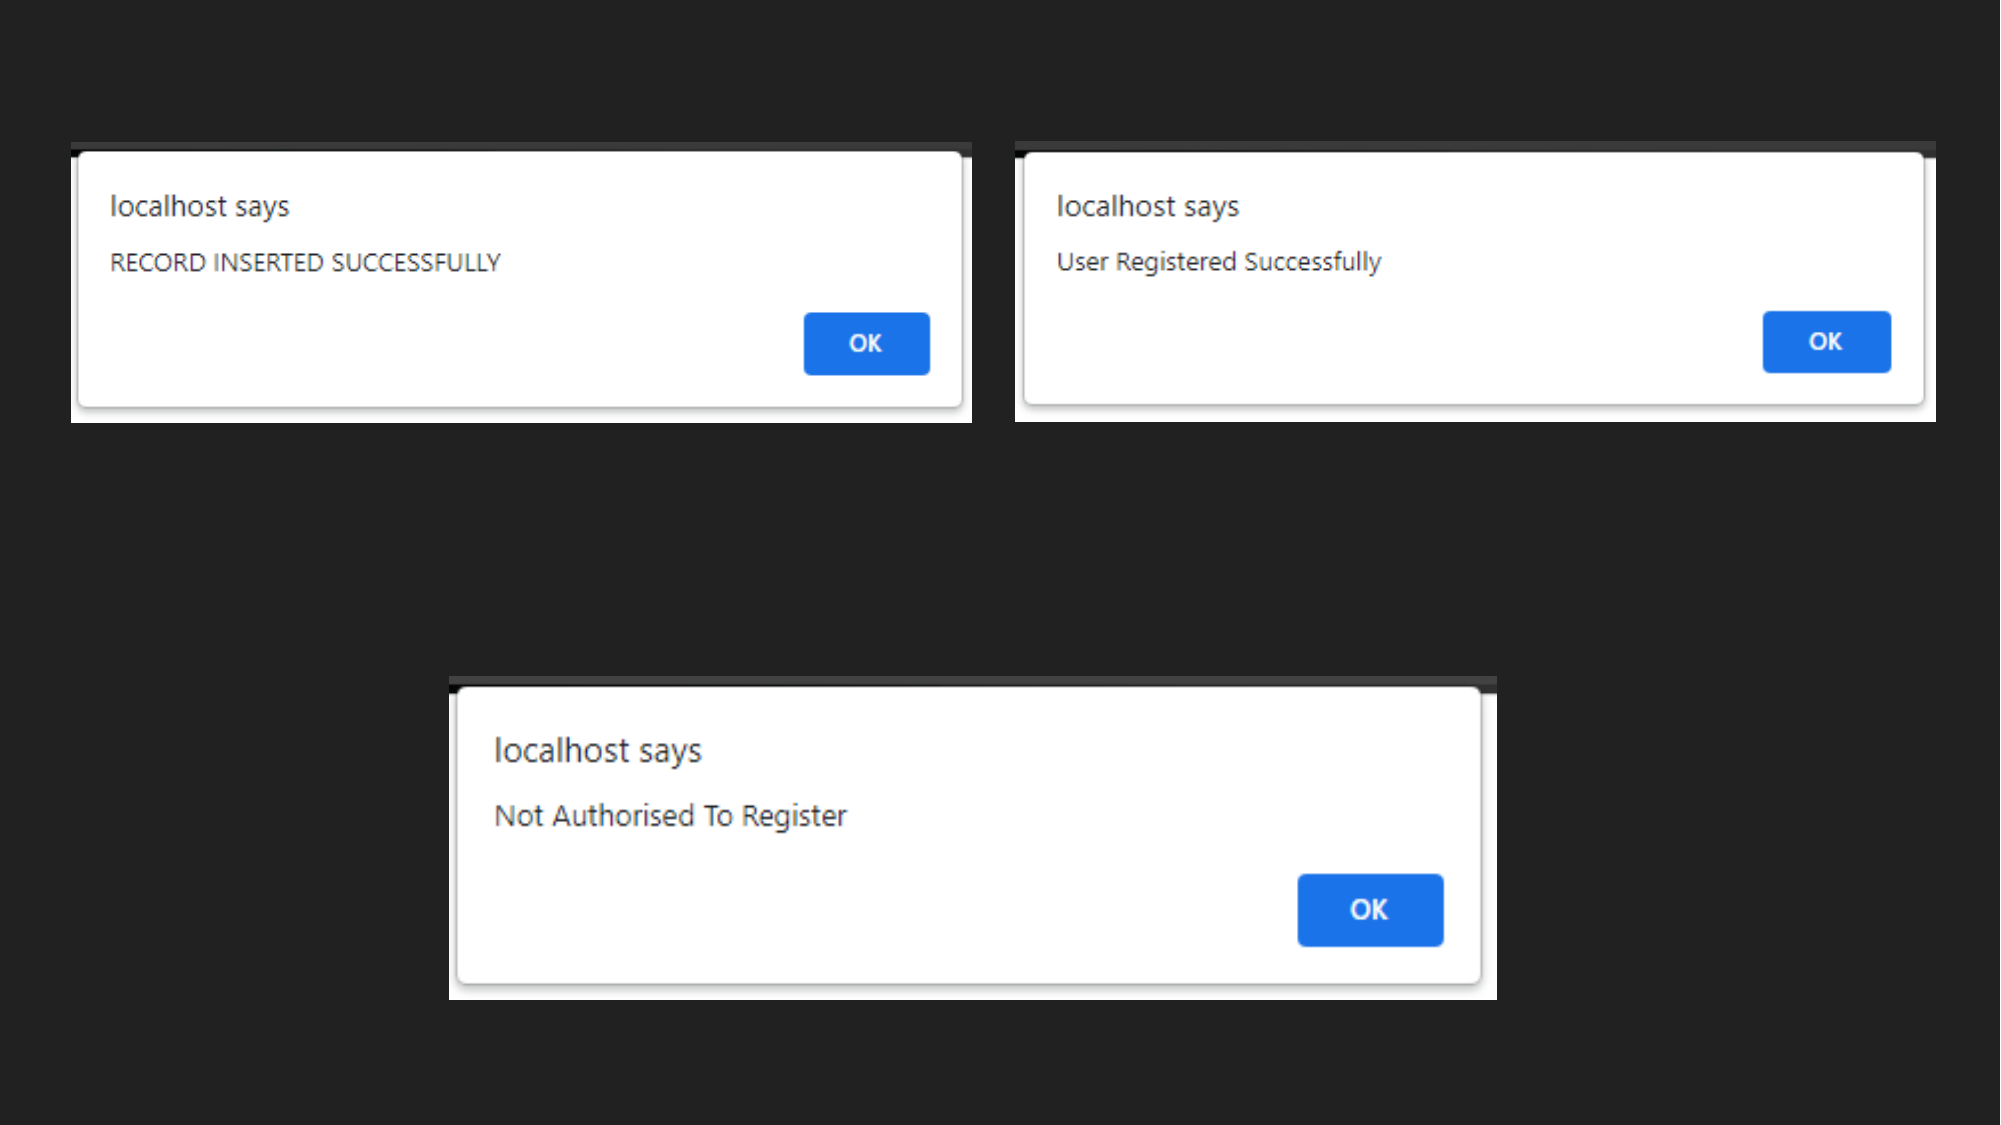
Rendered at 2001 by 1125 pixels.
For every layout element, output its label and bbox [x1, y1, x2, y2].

picture [71, 141, 973, 424]
picture [1015, 141, 1936, 422]
picture [449, 676, 1497, 1001]
